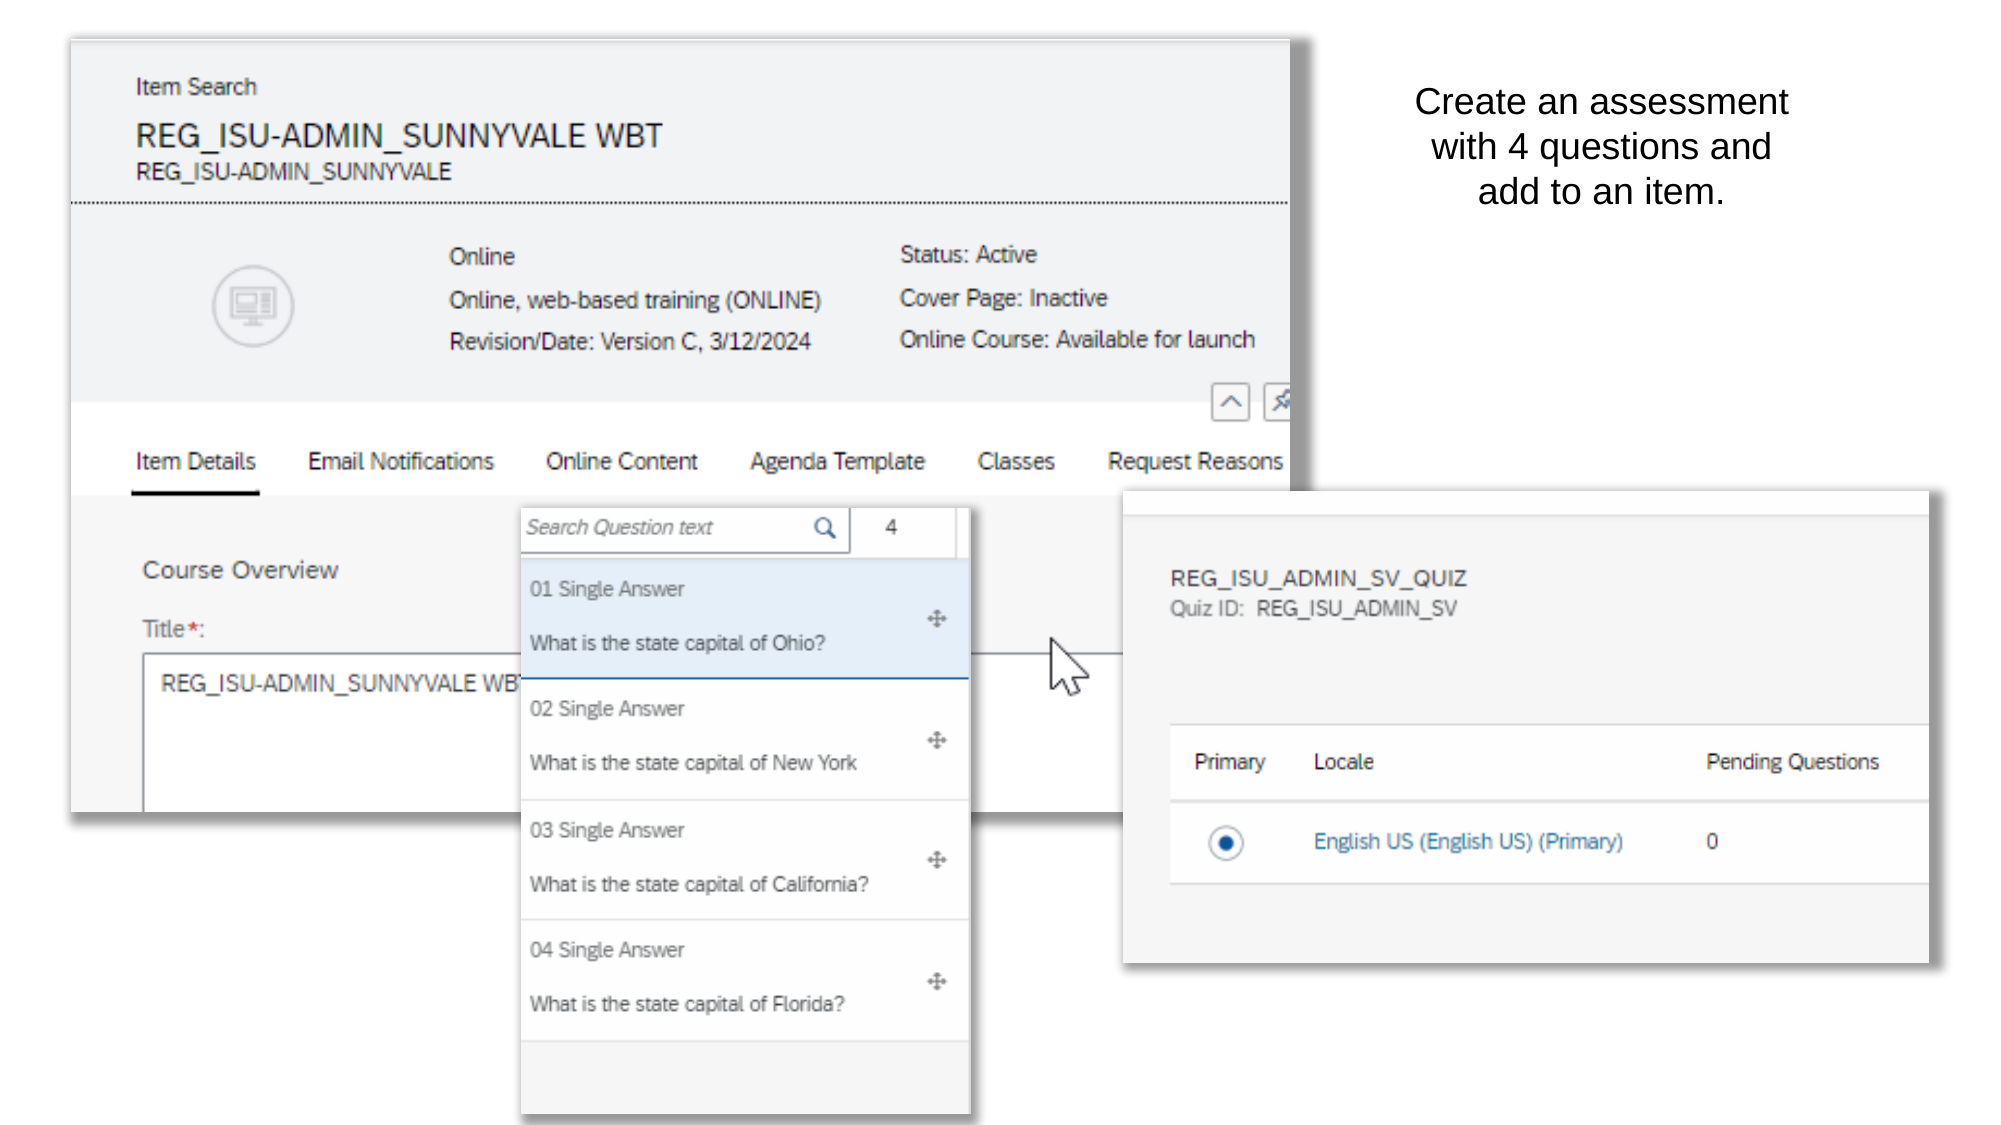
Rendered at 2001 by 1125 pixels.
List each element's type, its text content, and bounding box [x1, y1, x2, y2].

text_box Create an assessment with 4 questions and add to an item. [1398, 69, 1805, 220]
picture [71, 39, 1929, 1114]
